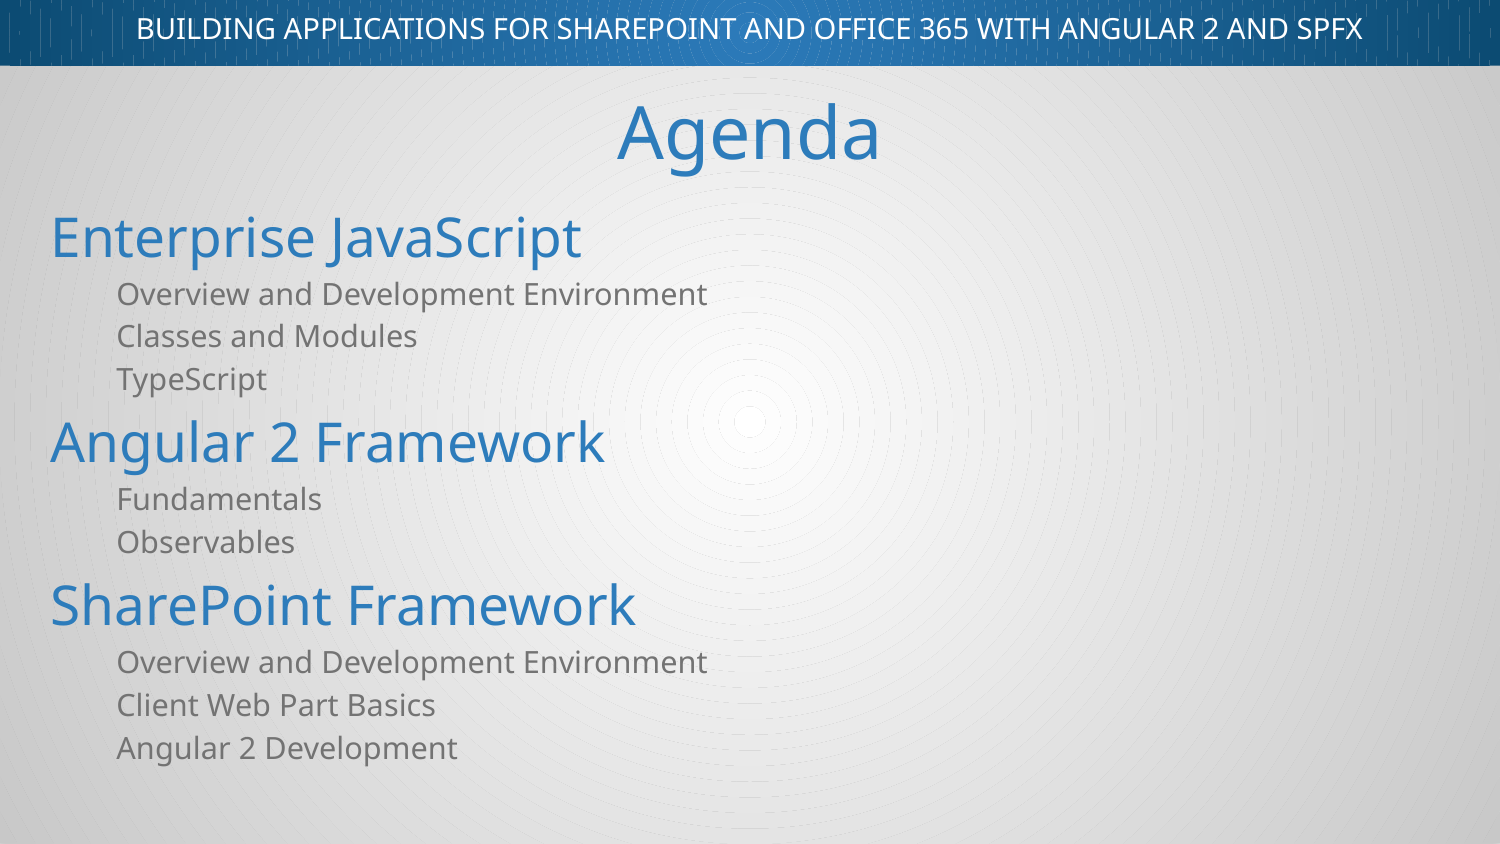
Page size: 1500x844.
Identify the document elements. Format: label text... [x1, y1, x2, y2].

title Agenda [75, 59, 1425, 200]
list Enterprise JavaScript Overview and Development Environment Classes and Modules TypeScript Angular 2 Framework Fundamentals Observables SharePoint Framework Overview and Development Environment Client Web Part Basics Angular 2 Development [35, 226, 1473, 784]
